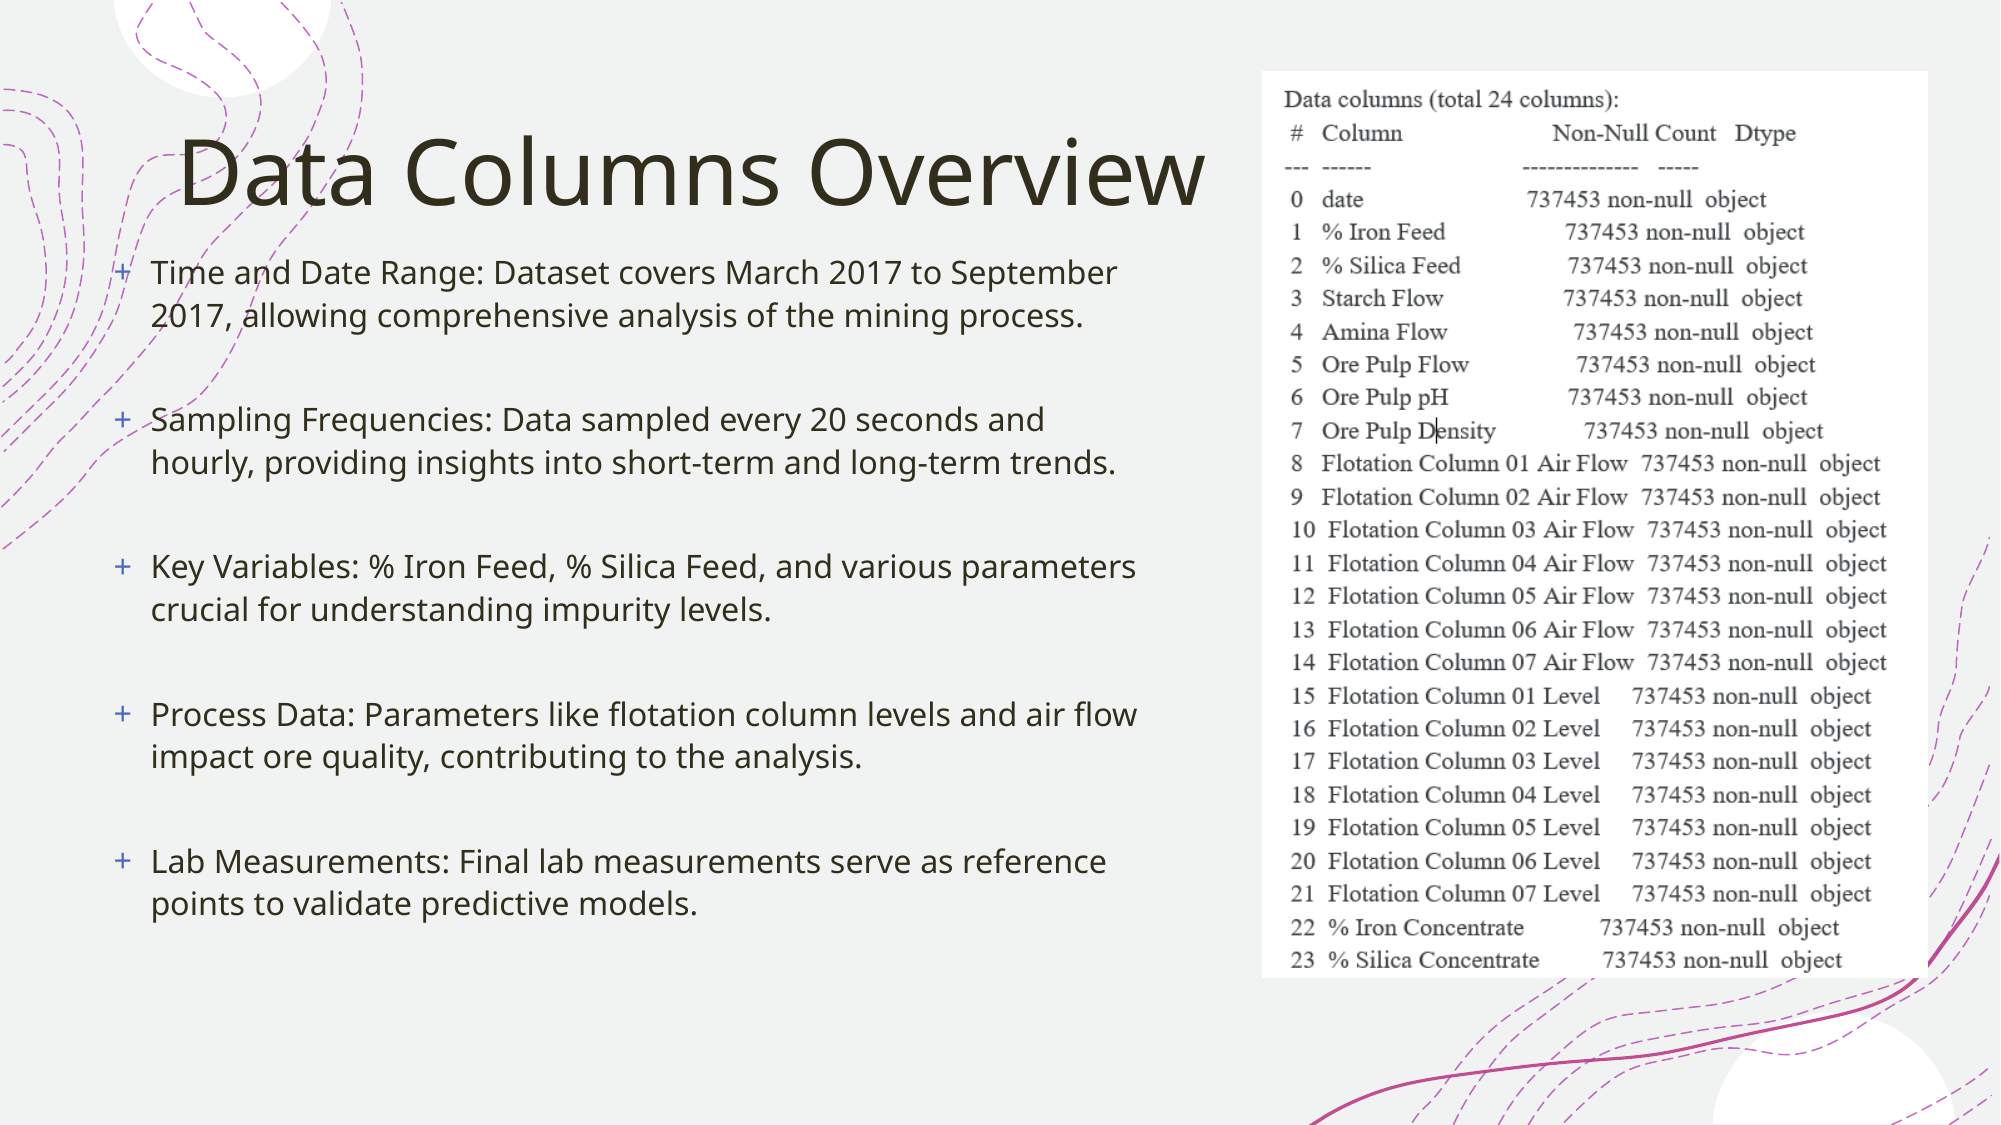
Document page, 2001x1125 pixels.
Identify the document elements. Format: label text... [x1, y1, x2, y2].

title Data Columns Overview [137, 59, 1863, 278]
picture [1262, 71, 1928, 978]
list Time and Date Range: Dataset covers March 2017 to September 2017, allowing comprehensive analysis of the mining process. Sampling Frequencies: Data sampled every 20 seconds and hourly, providing insights into short-term and long-term trends. Key Variables: % Iron Feed, % Silica Feed, and various parameters crucial for understanding impurity levels. Process Data: Parameters like flotation column levels and air flow impact ore quality, contributing to the analysis. Lab Measurements: Final lab measurements serve as reference points to validate predictive models. [98, 240, 1154, 1014]
